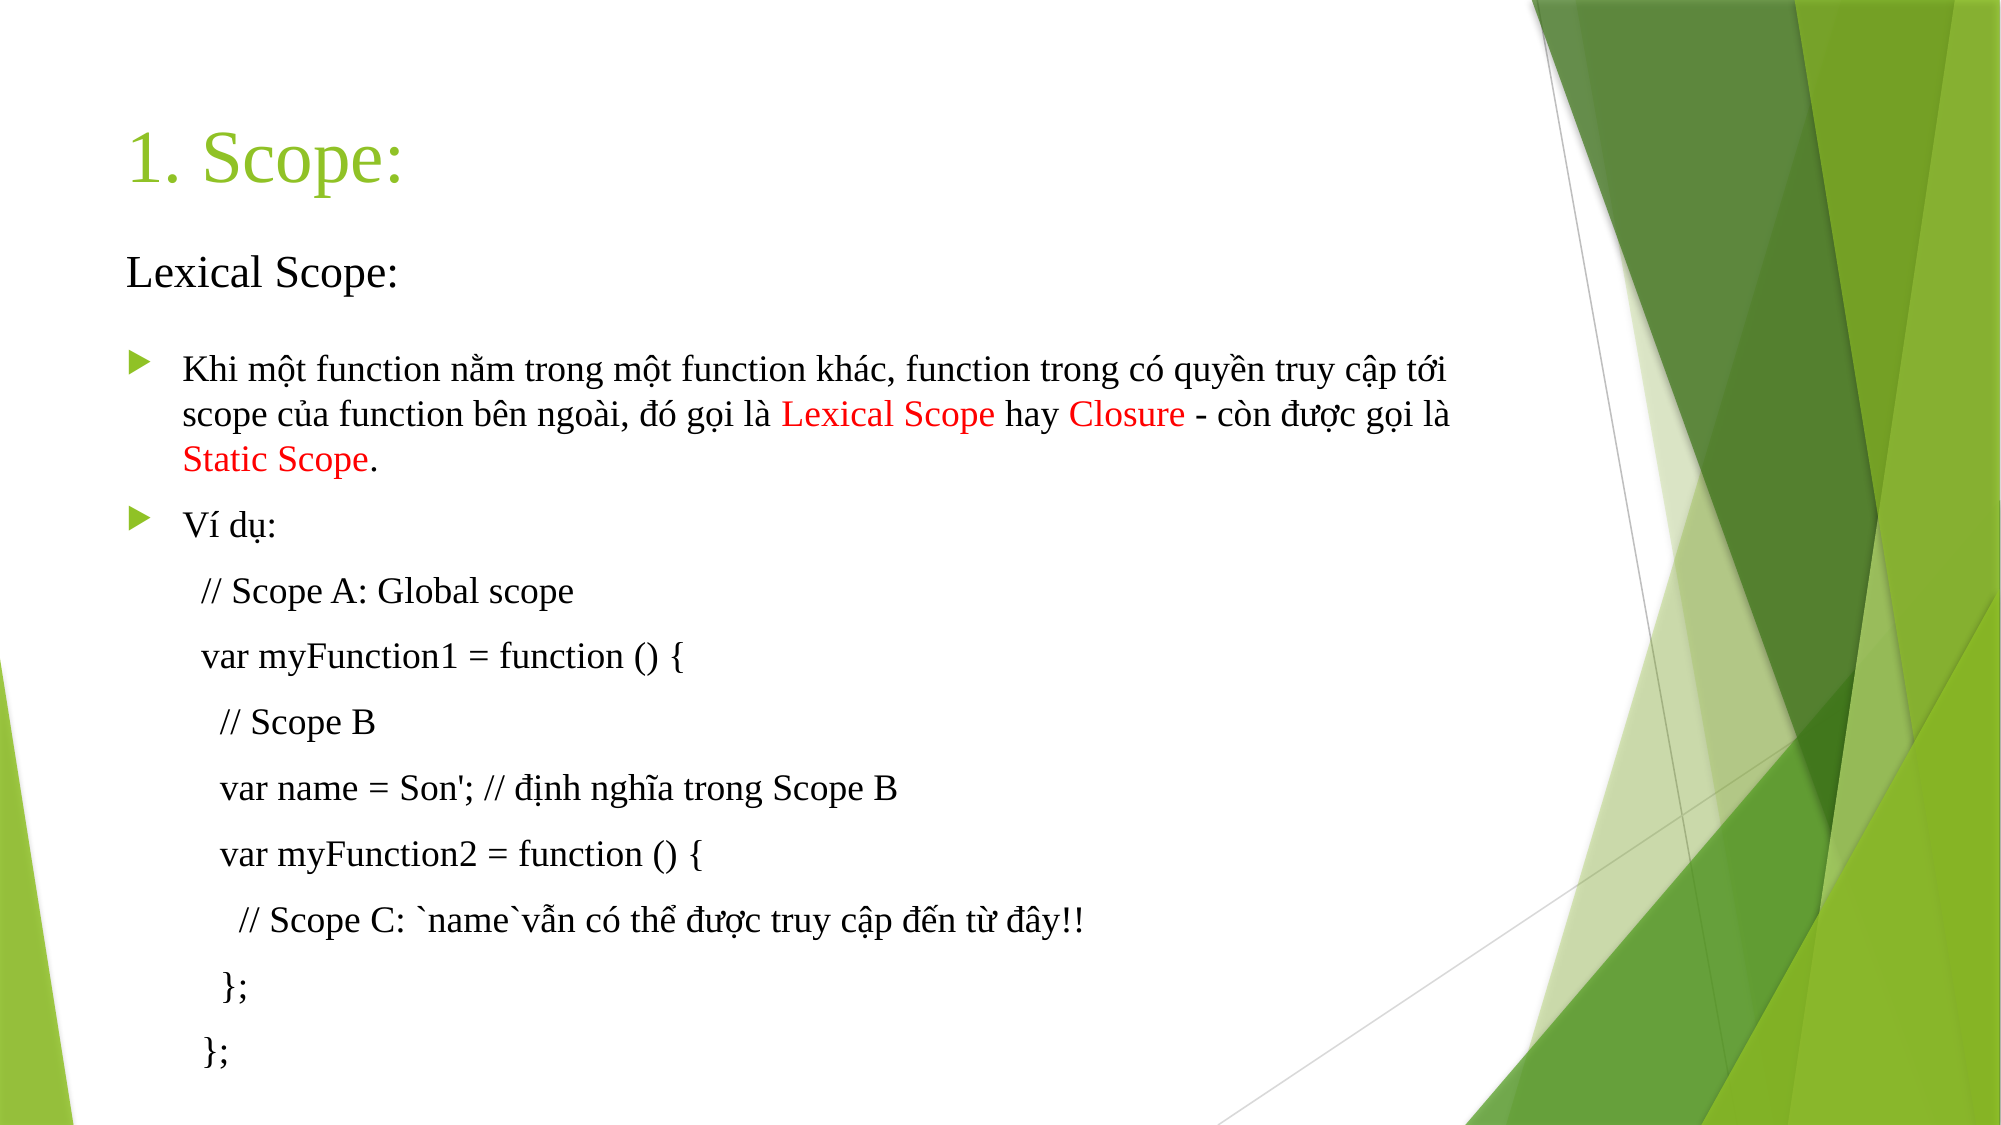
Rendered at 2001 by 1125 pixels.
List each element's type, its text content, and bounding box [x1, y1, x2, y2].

list Khi một function nằm trong một function khác, function trong có quyền truy cập tới scope của function bên ngoài, đó gọi là Lexical Scope hay Closure - còn được gọi là Static Scope. Ví dụ: // Scope A: Global scope var myFunction1 = function () { // Scope B var name = Son'; // định nghĩa trong Scope B var myFunction2 = function () { // Scope C: `name`vẫn có thể được truy cập đến từ đây!! }; }; [111, 336, 1522, 1125]
text_box Lexical Scope: [111, 234, 1522, 304]
title 1. Scope: [111, 99, 1522, 234]
